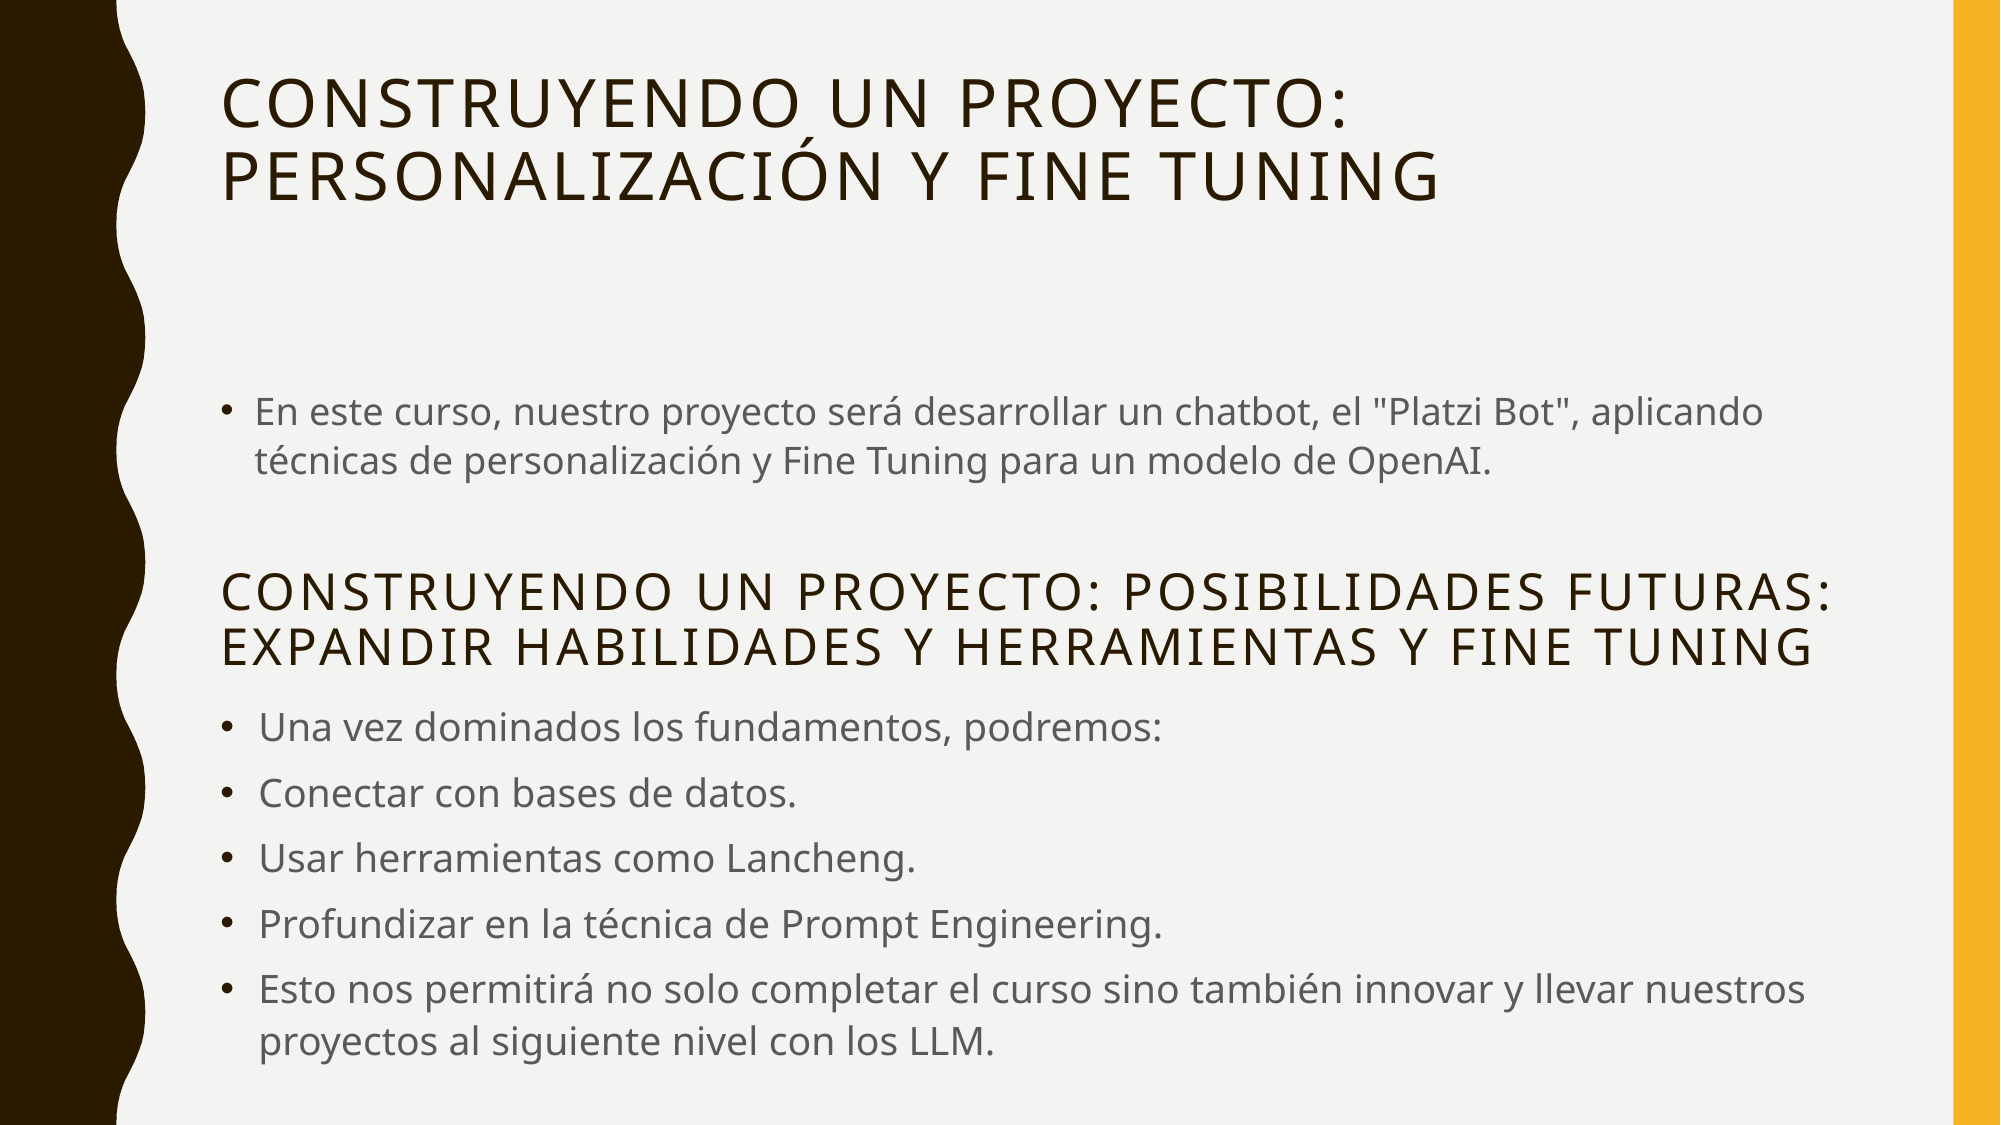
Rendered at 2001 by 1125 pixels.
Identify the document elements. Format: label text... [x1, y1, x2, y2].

text_box Construyendo un proyecto: Posibilidades futuras: Expandir habilidades y herramientas y Fine Tuning [205, 558, 1875, 690]
title Construyendo un proyecto: Personalización y Fine Tuning [205, 62, 1875, 308]
text_box Una vez dominados los fundamentos, podremos: Conectar con bases de datos. Usar herramientas como Lancheng. Profundizar en la técnica de Prompt Engineering. Esto nos permitirá no solo completar el curso sino también innovar y llevar nuestros proyectos al siguiente nivel con los LLM. [205, 690, 1935, 1072]
list En este curso, nuestro proyecto será desarrollar un chatbot, el "Platzi Bot", aplicando técnicas de personalización y Fine Tuning para un modelo de OpenAI. [205, 375, 1875, 492]
